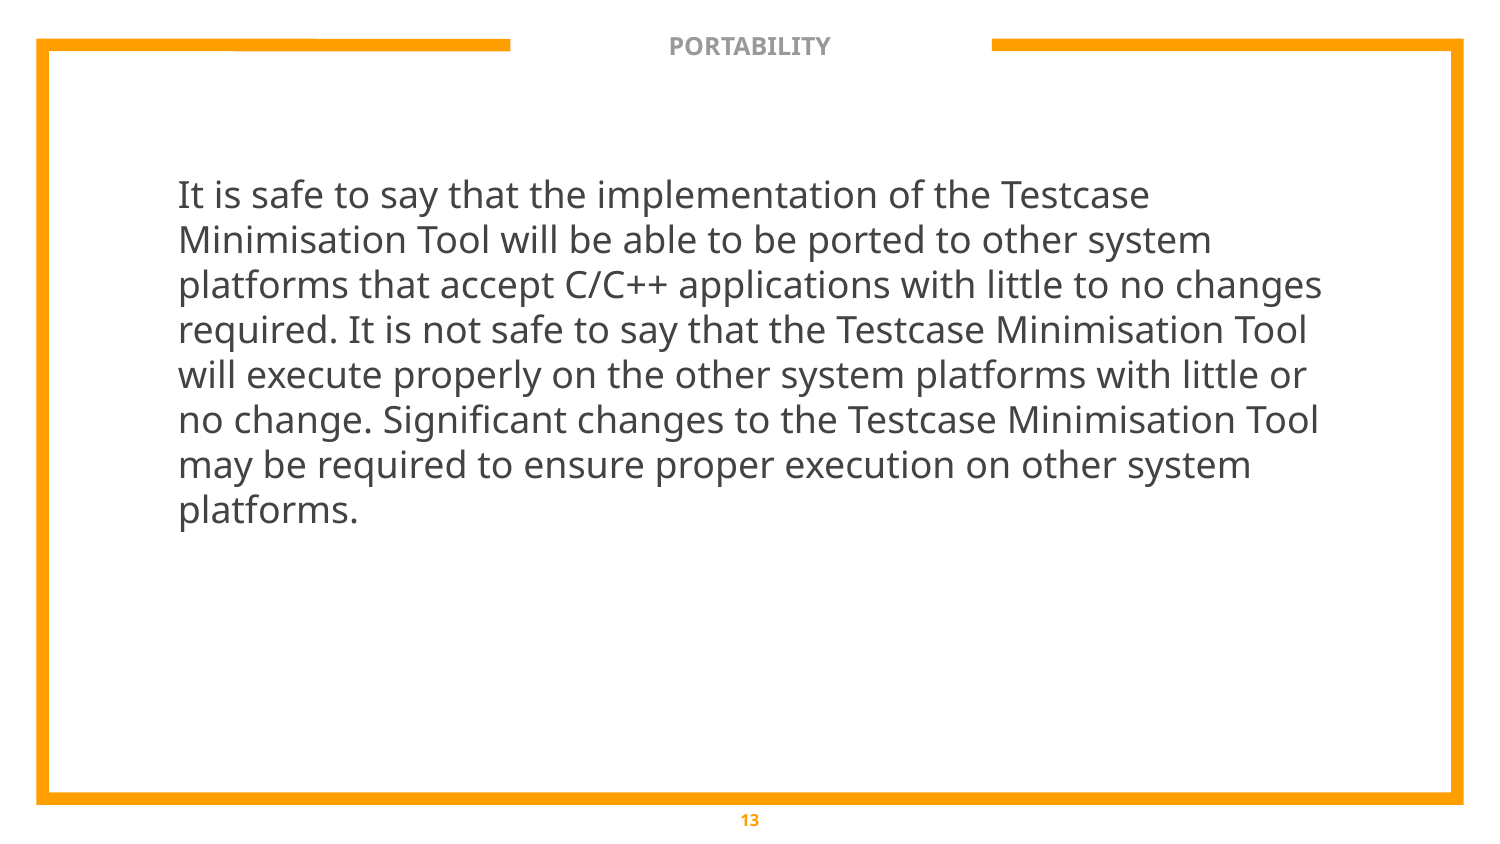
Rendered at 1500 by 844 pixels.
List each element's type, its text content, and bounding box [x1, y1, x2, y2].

title PORTABILITY [531, 16, 969, 76]
list It is safe to say that the implementation of the Testcase Minimisation Tool will be able to be ported to other system platforms that accept C/C++ applications with little to no changes required. It is not safe to say that the Testcase Minimisation Tool will execute properly on the other system platforms with little or no change. Significant changes to the Testcase Minimisation Tool may be required to ensure proper execution on other system platforms. [150, 155, 1350, 688]
slide_number 13 [0, 798, 1500, 844]
